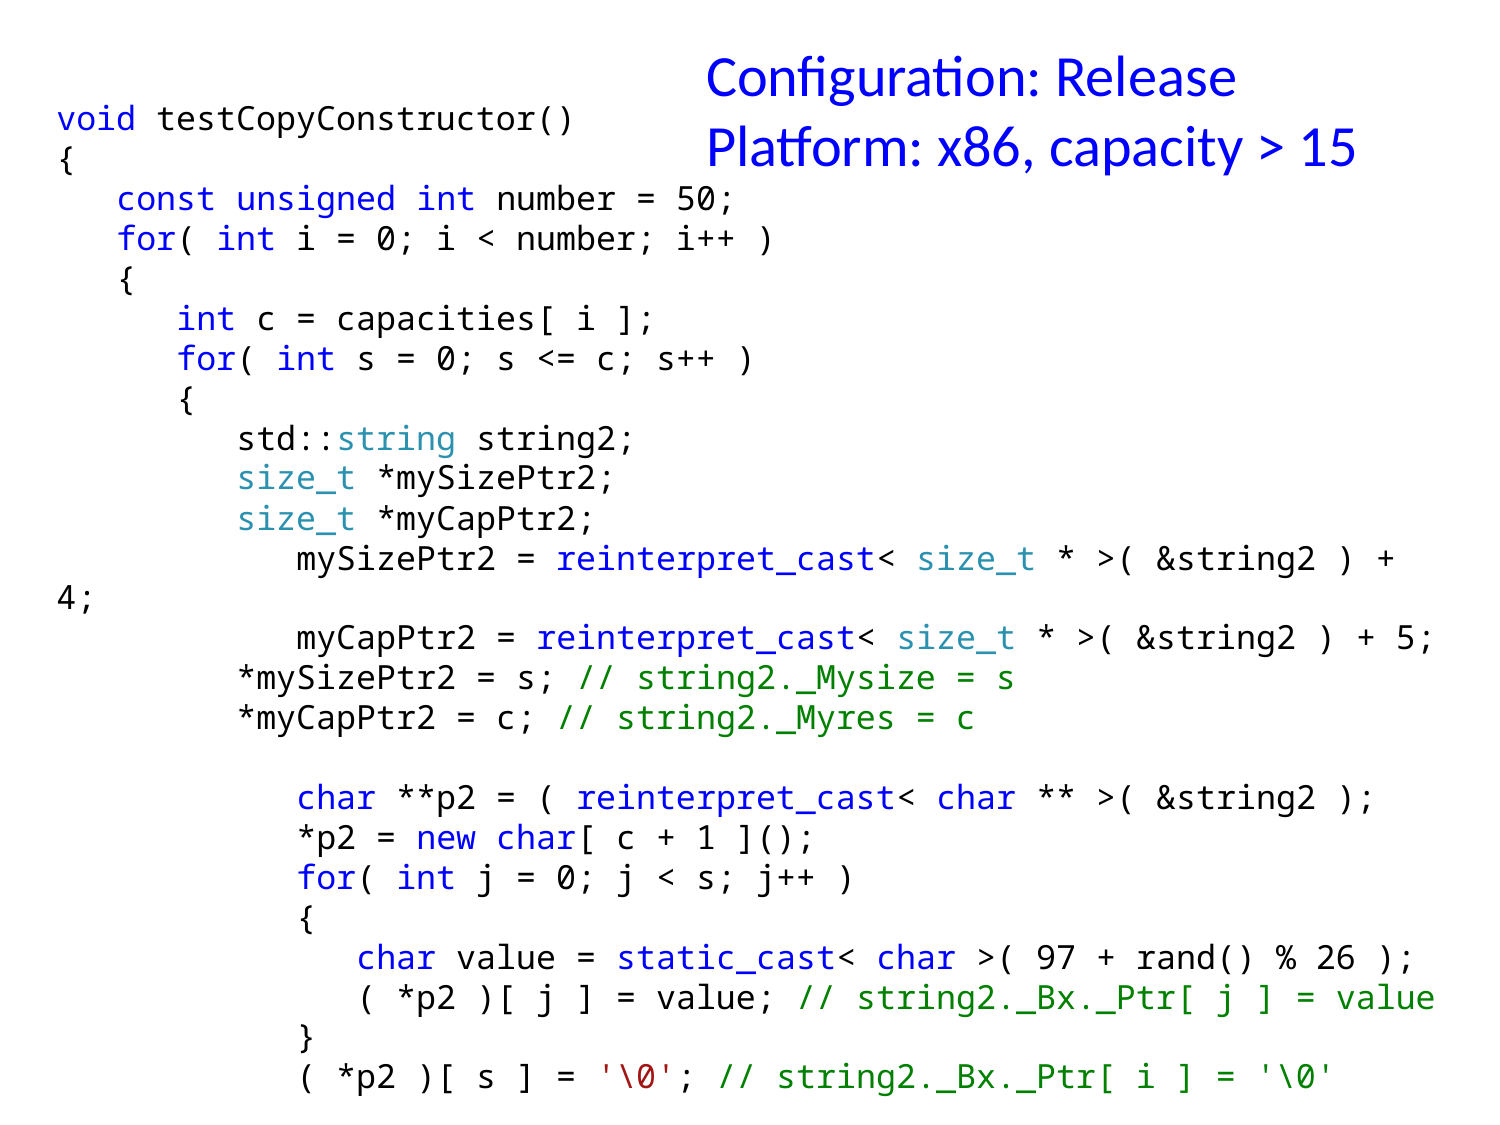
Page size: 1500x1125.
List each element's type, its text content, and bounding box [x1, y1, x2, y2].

title Configuration: Release Platform: x86, capacity > 15 [690, 30, 1430, 179]
list void testCopyConstructor() { const unsigned int number = 50; for( int i = 0; i < number; i++ ) { int c = capacities[ i ]; for( int s = 0; s <= c; s++ ) { std::string string2; size_t *mySizePtr2; size_t *myCapPtr2; mySizePtr2 = reinterpret_cast< size_t * >( &string2 ) + 4; myCapPtr2 = reinterpret_cast< size_t * >( &string2 ) + 5; *mySizePtr2 = s; // string2._Mysize = s *myCapPtr2 = c; // string2._Myres = c char **p2 = ( reinterpret_cast< char ** >( &string2 ); *p2 = new char[ c + 1 ](); for( int j = 0; j < s; j++ ) { char value = static_cast< char >( 97 + rand() % 26 ); ( *p2 )[ j ] = value; // string2._Bx._Ptr[ j ] = value } ( *p2 )[ s ] = '\0'; // string2._Bx._Ptr[ i ] = '\0' [41, 90, 1459, 1035]
